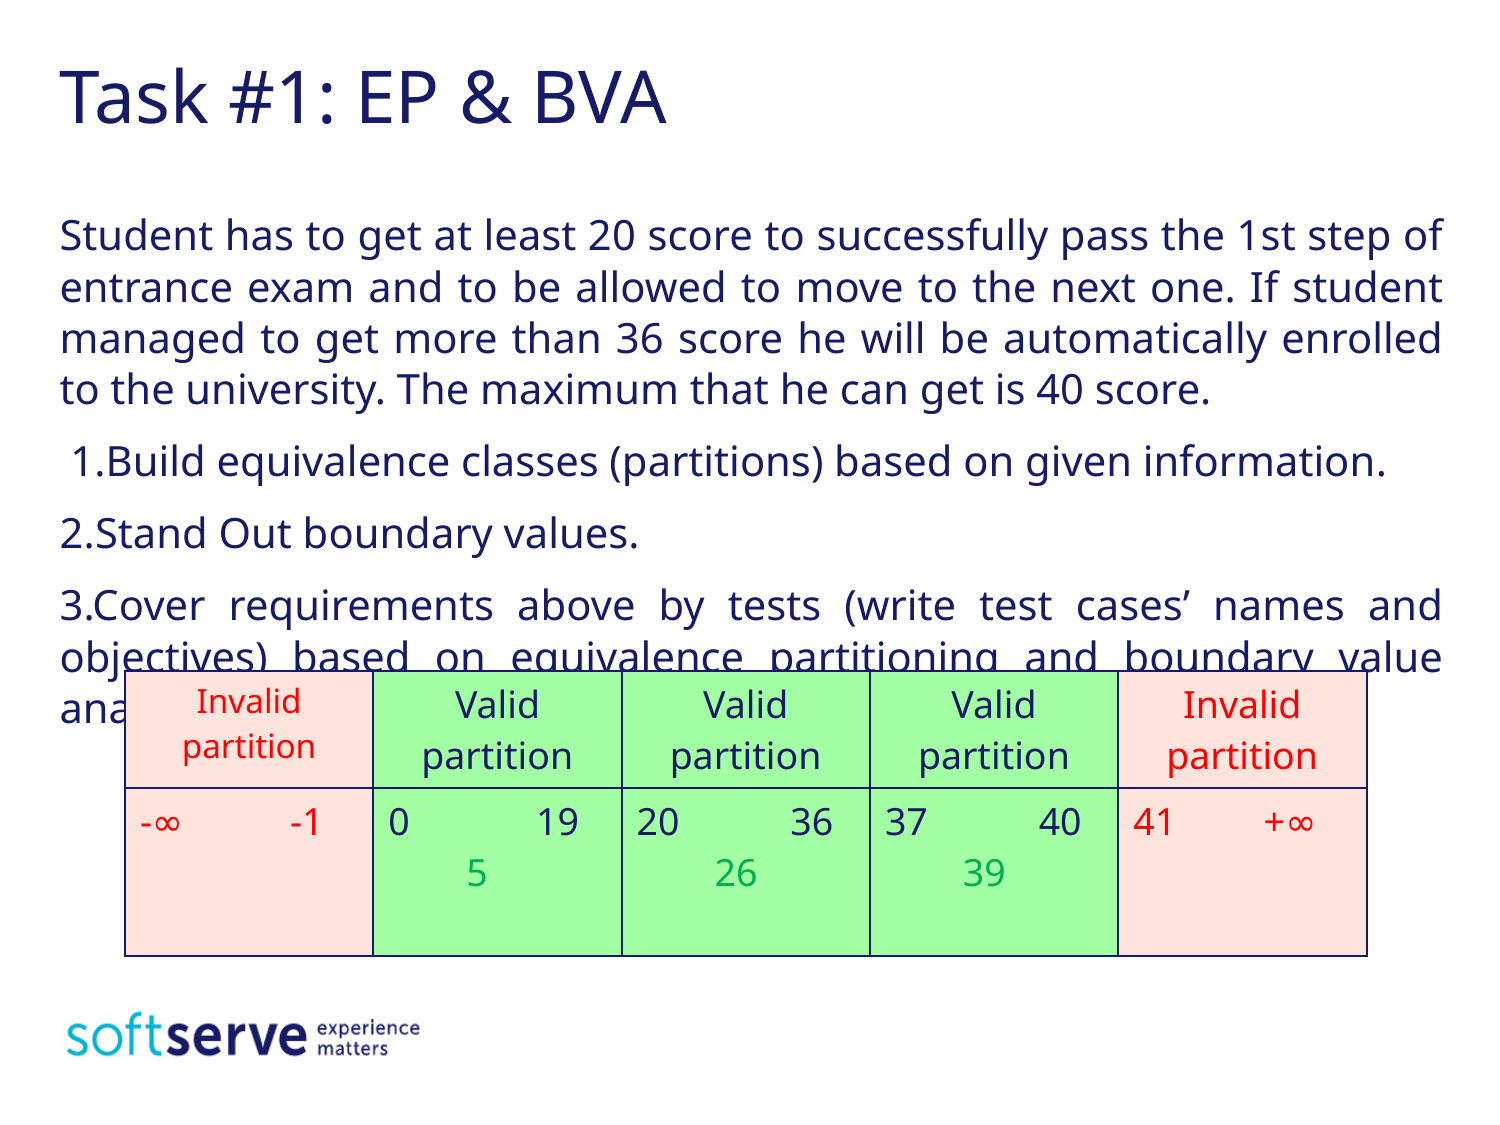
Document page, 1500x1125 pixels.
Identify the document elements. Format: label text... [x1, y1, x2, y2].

table_cell -∞ -1 [126, 789, 372, 955]
table_header Valid partition [374, 672, 621, 787]
table_cell 41 +∞ [1119, 789, 1366, 955]
table_header Invalid partition [126, 672, 372, 787]
list Student has to get at least 20 score to successfully pass the 1st step of entrance exam and to be allowed to move to the next one. If student managed to get more than 36 score he will be automatically enrolled to the university. The maximum that he can get is 40 score. 1.Build equivalence classes (partitions) based on given information. 2.Stand Out boundary values. 3.Cover requirements above by tests (write test cases’ names and objectives) based on equivalence partitioning and boundary value analysis. [44, 202, 1459, 996]
title Task #1: EP & BVA [44, 56, 1468, 143]
table_cell 0 19 5 [374, 789, 621, 955]
table_header Valid partition [871, 672, 1117, 787]
table_header Invalid partition [1119, 672, 1366, 787]
table_cell 36 26 [623, 789, 869, 955]
table_header Valid partition [623, 672, 869, 787]
table_cell 40 39 [871, 789, 1117, 955]
